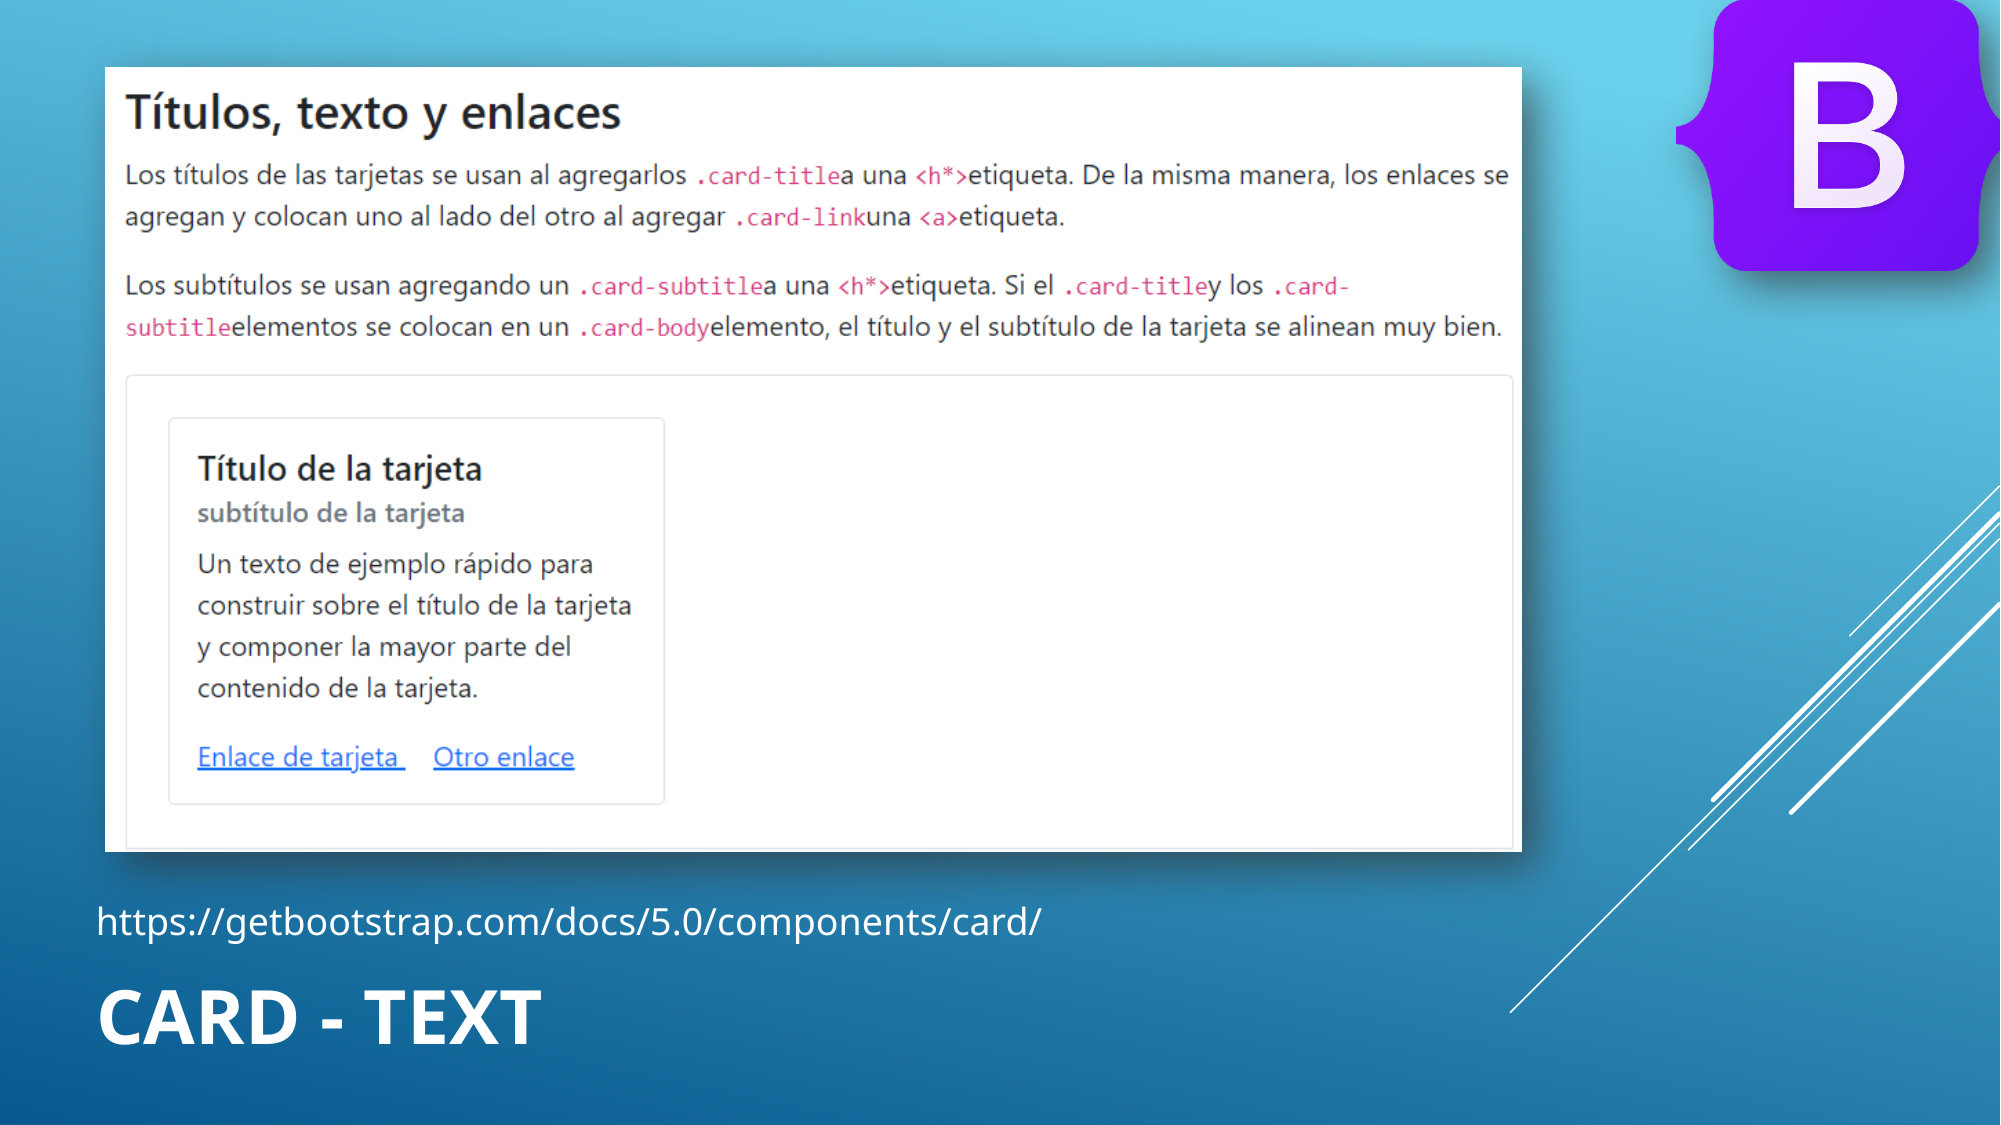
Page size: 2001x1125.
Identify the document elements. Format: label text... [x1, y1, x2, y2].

picture [105, 66, 1523, 853]
text_box https://getbootstrap.com/docs/5.0/components/card/ [81, 890, 1620, 951]
picture [1675, 0, 2000, 271]
title card - TEXT [81, 890, 1751, 1125]
